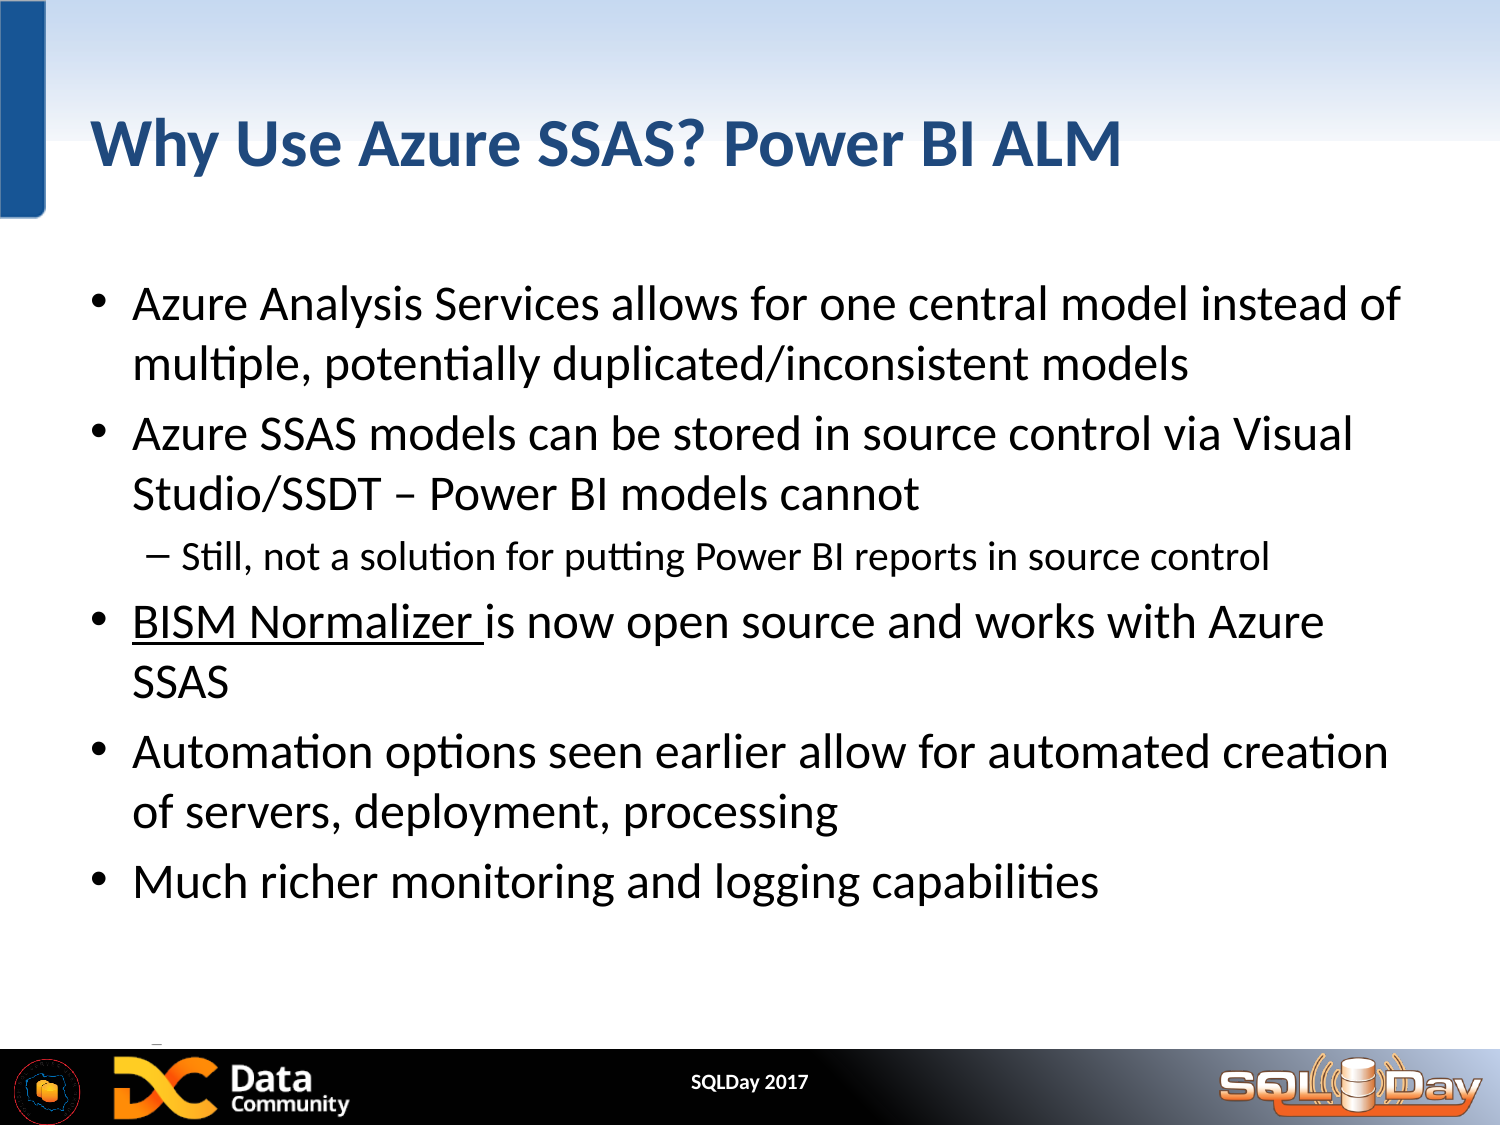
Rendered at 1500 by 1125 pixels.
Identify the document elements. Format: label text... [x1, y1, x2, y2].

title Why Use Azure SSAS? Power BI ALM [75, 45, 1425, 233]
picture [12, 1057, 81, 1125]
list Azure Analysis Services allows for one central model instead of multiple, potentially duplicated/inconsistent models Azure SSAS models can be stored in source control via Visual Studio/SSDT – Power BI models cannot Still, not a solution for putting Power BI reports in source control BISM Normalizer is now open source and works with Azure SSAS Automation options seen earlier allow for automated creation of servers, deployment, processing Much richer monitoring and logging capabilities [75, 262, 1425, 1005]
picture [0, 0, 46, 219]
picture [92, 1044, 378, 1125]
picture [1219, 1053, 1483, 1117]
